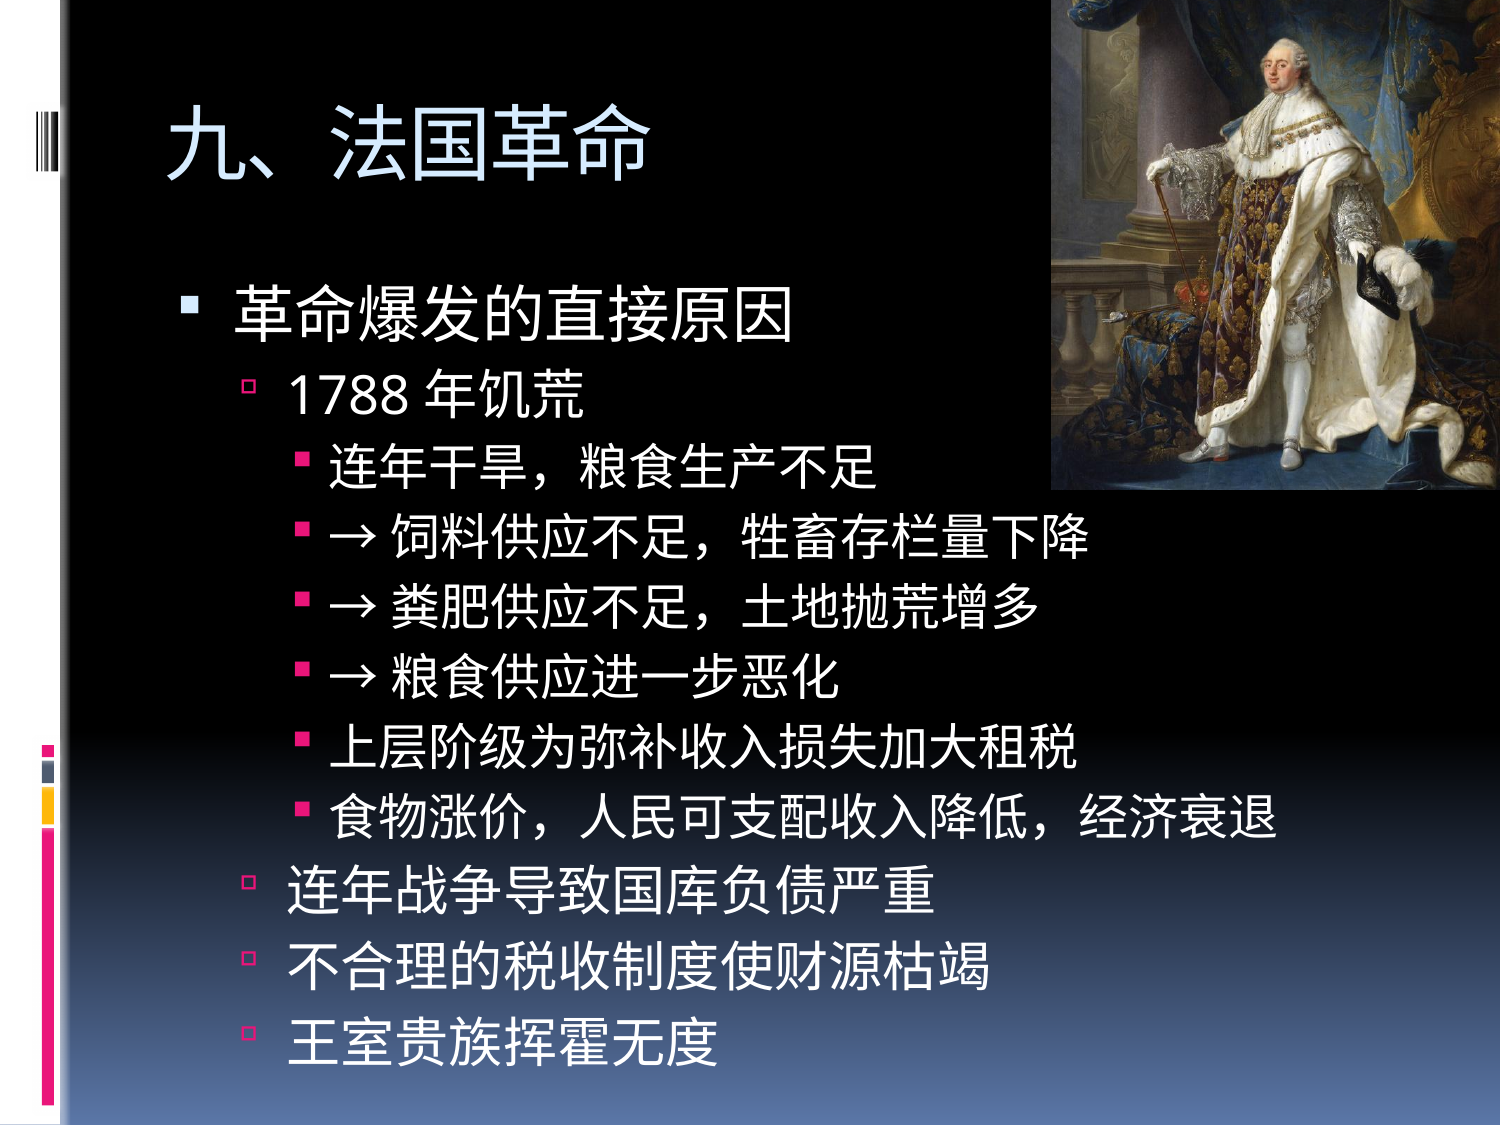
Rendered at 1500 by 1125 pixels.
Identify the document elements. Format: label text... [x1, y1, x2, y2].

list 革命爆发的直接原因 1788年饥荒 连年干旱，粮食生产不足 →饲料供应不足，牲畜存栏量下降 →粪肥供应不足，土地抛荒增多 →粮食供应进一步恶化 上层阶级为弥补收入损失加大租税 食物涨价，人民可支配收入降低，经济衰退 连年战争导致国库负债严重 不合理的税收制度使财源枯竭 王室贵族挥霍无度 [150, 267, 1425, 1125]
title 九、法国革命 [150, 83, 1043, 234]
picture [1051, 0, 1500, 490]
